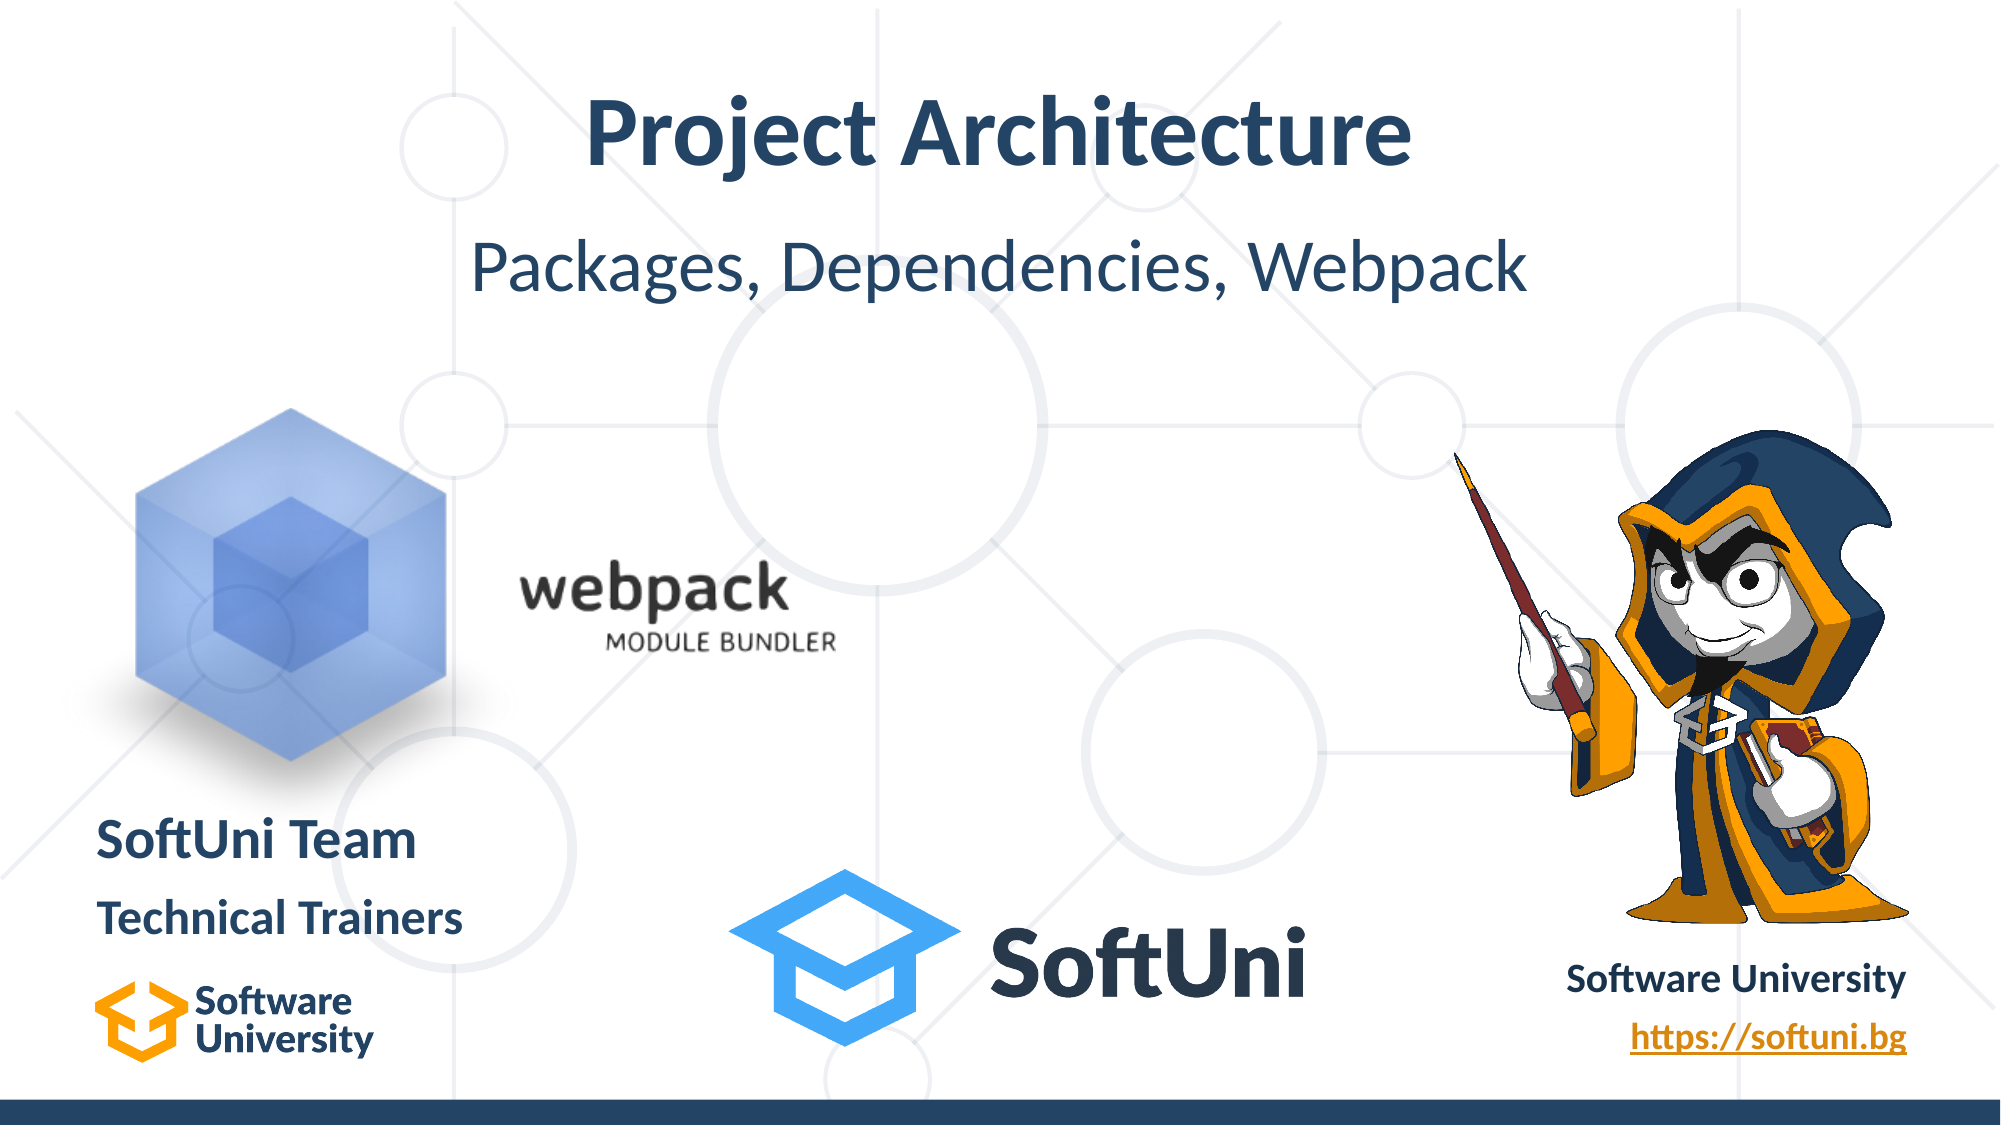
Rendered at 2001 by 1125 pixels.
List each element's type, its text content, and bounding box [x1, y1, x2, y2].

title Project Architecture [90, 52, 1910, 198]
list https://softuni.bg [1428, 1005, 1913, 1062]
subtitle Packages, Dependencies, Webpack [90, 206, 1910, 423]
list SoftUni Team [90, 838, 580, 871]
picture [59, 408, 837, 831]
picture [83, 970, 384, 1074]
picture [709, 850, 1325, 1064]
list Software University [1428, 944, 1913, 1005]
picture [1451, 428, 1910, 924]
list Technical Trainers [90, 876, 580, 950]
